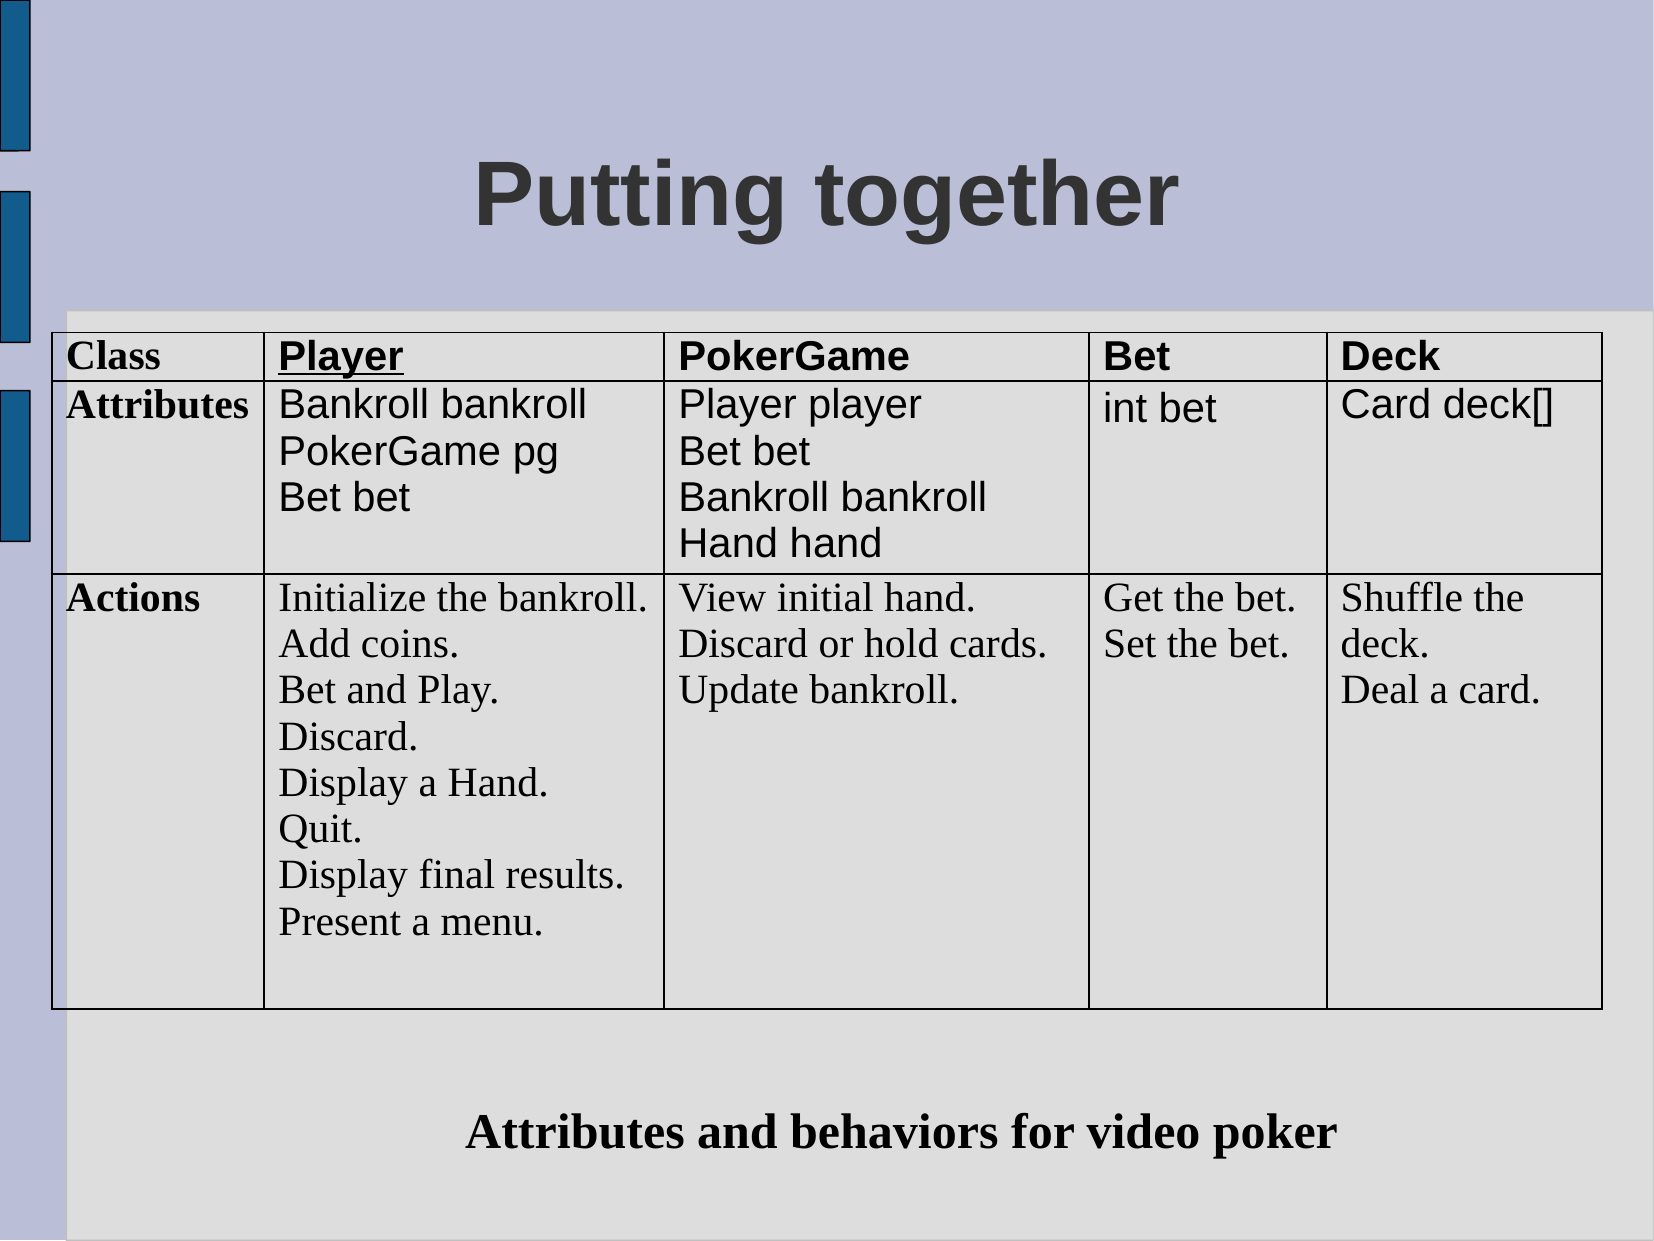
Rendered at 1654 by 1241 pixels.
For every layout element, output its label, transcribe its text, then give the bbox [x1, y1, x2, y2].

table_header Deck [1328, 333, 1601, 380]
title Putting together [121, 90, 1534, 298]
table_header PokerGame [665, 333, 1088, 380]
text_box Attributes and behaviors for video poker [439, 1095, 1365, 1167]
table_cell Attributes [53, 382, 263, 573]
table_cell Card deck[] [1328, 382, 1601, 573]
table_cell Actions [53, 575, 263, 1008]
table_cell int bet [1090, 382, 1326, 573]
table_cell Shuffle the deck. Deal a card. [1328, 575, 1601, 1008]
table_cell Initialize the bankroll. Add coins. Bet and Play. Discard. Display a Hand. Quit. Display final results. Present a menu. [265, 575, 663, 1008]
table_cell Player player Bet bet Bankroll bankroll Hand hand [665, 382, 1088, 573]
table_cell Get the bet. Set the bet. [1090, 575, 1326, 1008]
table_header Class [53, 333, 263, 380]
table_cell View initial hand. Discard or hold cards. Update bankroll. [665, 575, 1088, 1008]
table_header Bet [1090, 333, 1326, 380]
table_cell Bankroll bankroll PokerGame pg Bet bet [265, 382, 663, 573]
table_header Player [265, 333, 663, 380]
